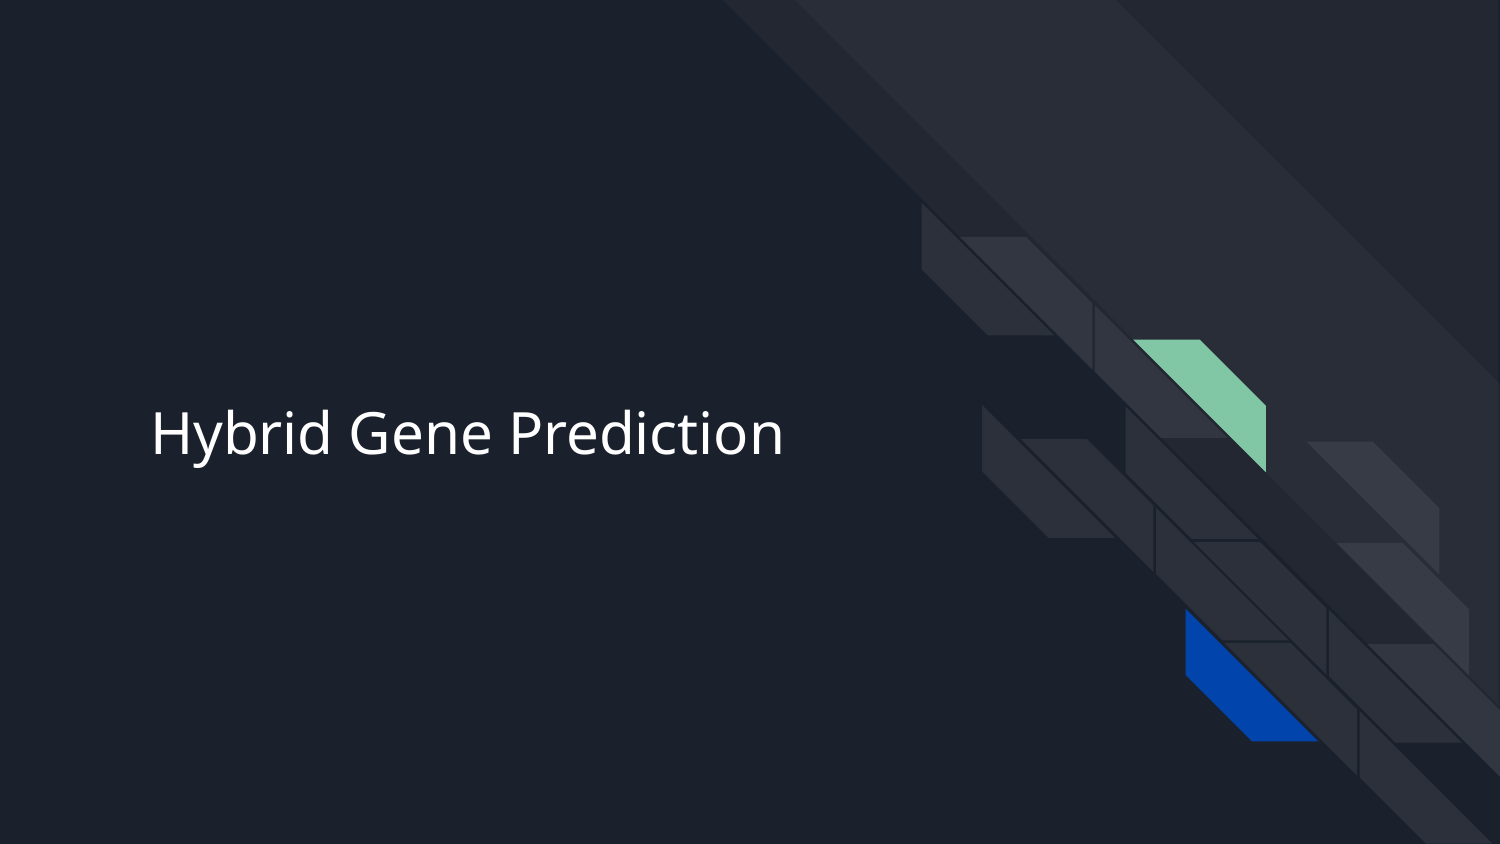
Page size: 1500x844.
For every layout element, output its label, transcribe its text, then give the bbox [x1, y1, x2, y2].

title Hybrid Gene Prediction [135, 336, 888, 526]
